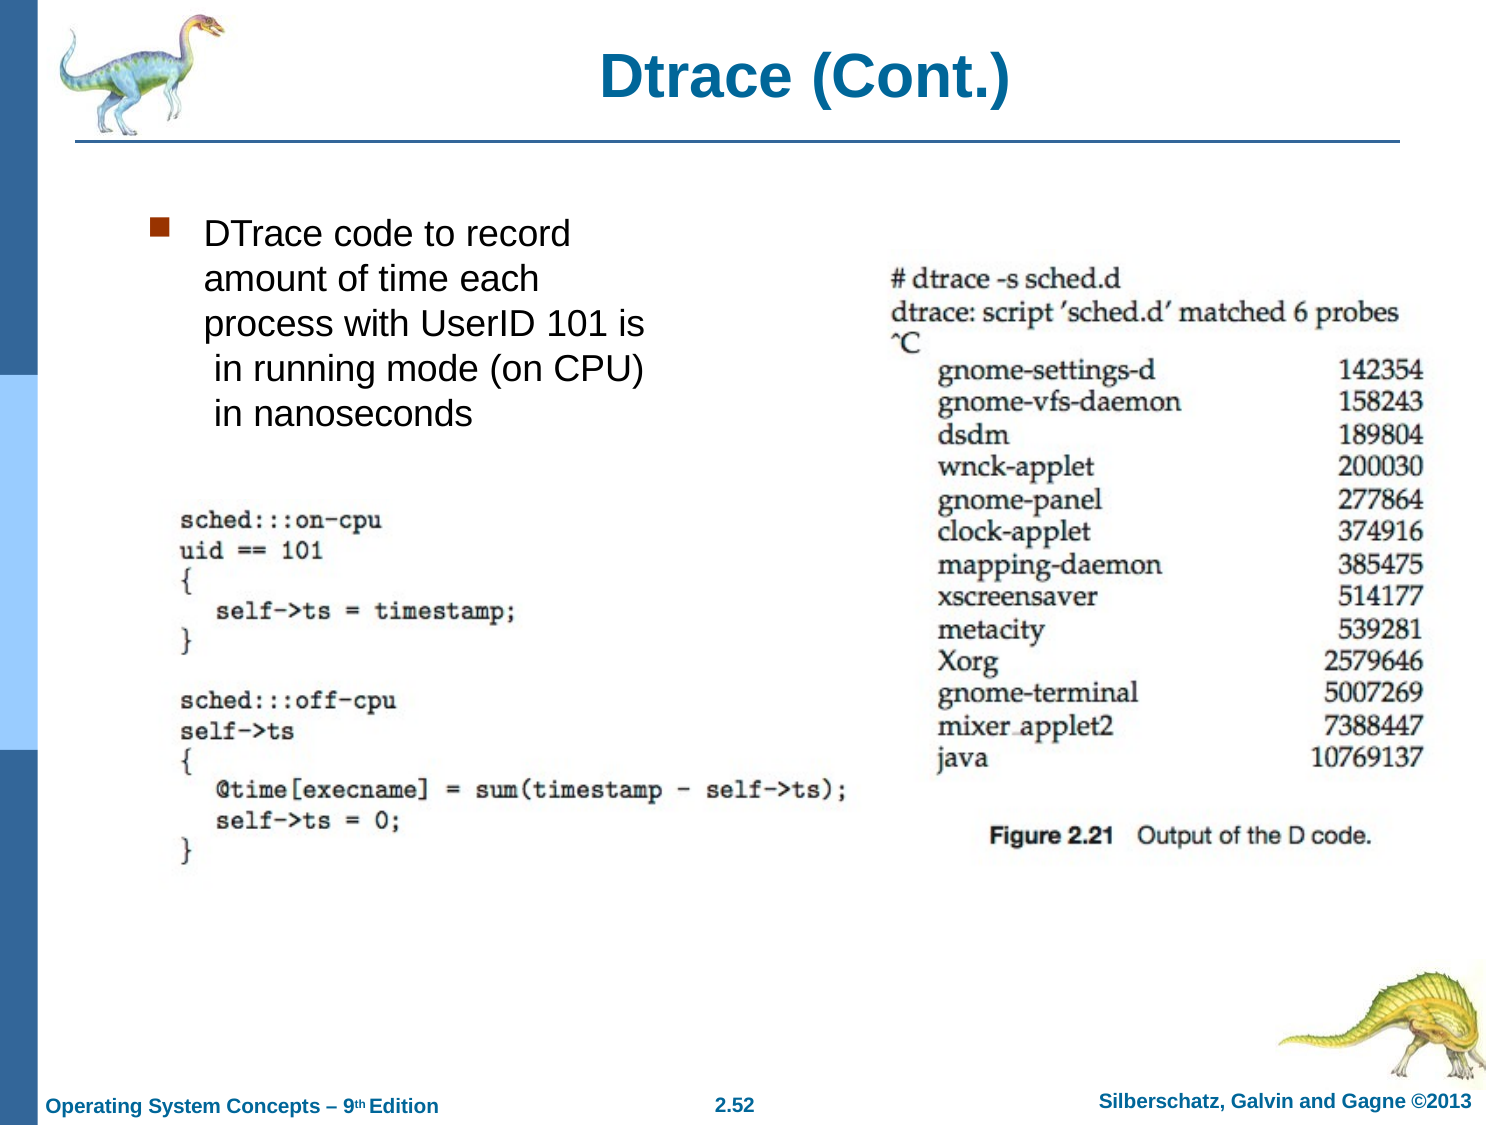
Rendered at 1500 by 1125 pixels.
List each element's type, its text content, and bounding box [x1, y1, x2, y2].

slide_number Silberschatz, Galvin and Gagne ©2013 [1096, 1089, 1478, 1125]
footer Operating System Concepts – 9th Edition [43, 1094, 450, 1125]
picture [46, 0, 243, 149]
text_box DTrace code to record amount of time each process with UserID 101 is in running mode (on CPU) in nanoseconds [145, 208, 651, 434]
picture [1275, 959, 1486, 1090]
title Dtrace (Cont.) [86, 35, 1414, 223]
slide_number 2.10 [712, 1093, 760, 1125]
text_box [804, 249, 1469, 867]
text_box [133, 499, 912, 894]
